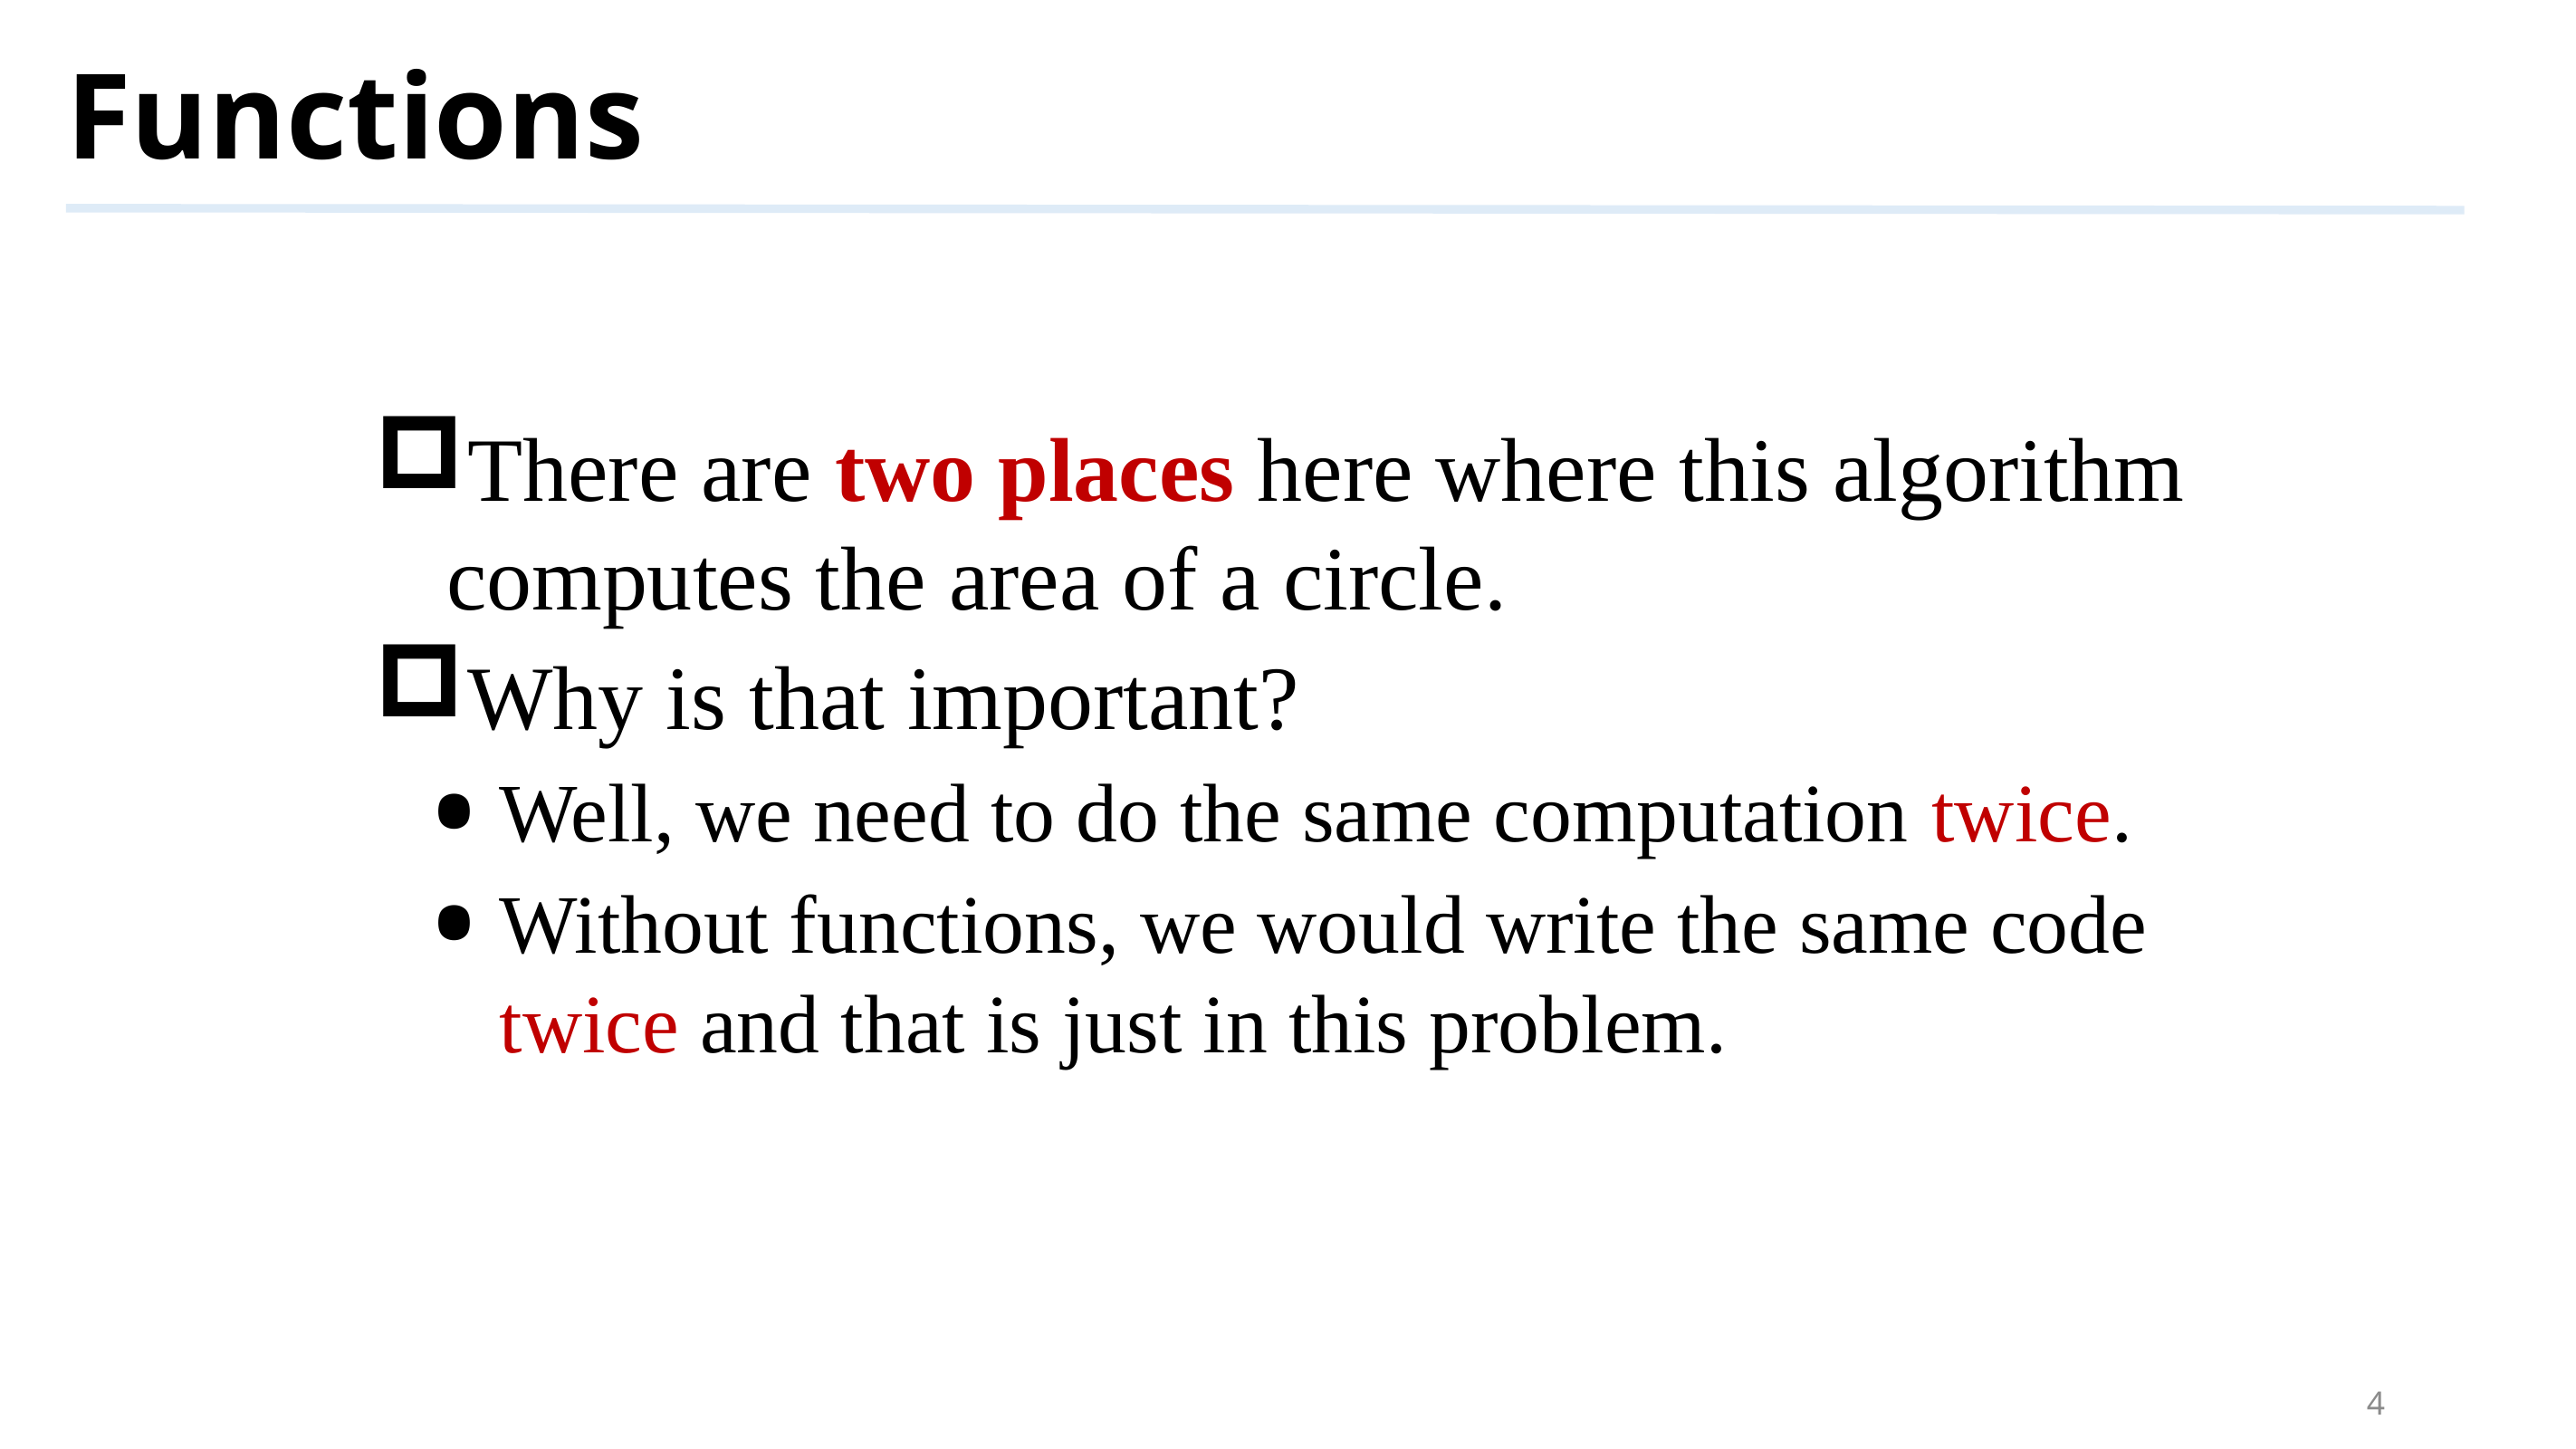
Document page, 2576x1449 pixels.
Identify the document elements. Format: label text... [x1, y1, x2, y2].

slide_number 4 [1818, 1342, 2399, 1421]
title Functions [53, 7, 2576, 235]
list There are two places here where this algorithm computes the area of a circle. Why is that important? Well, we need to do the same computation twice. Without functions, we would write the same code twice and that is just in this problem. [323, 357, 2282, 1170]
